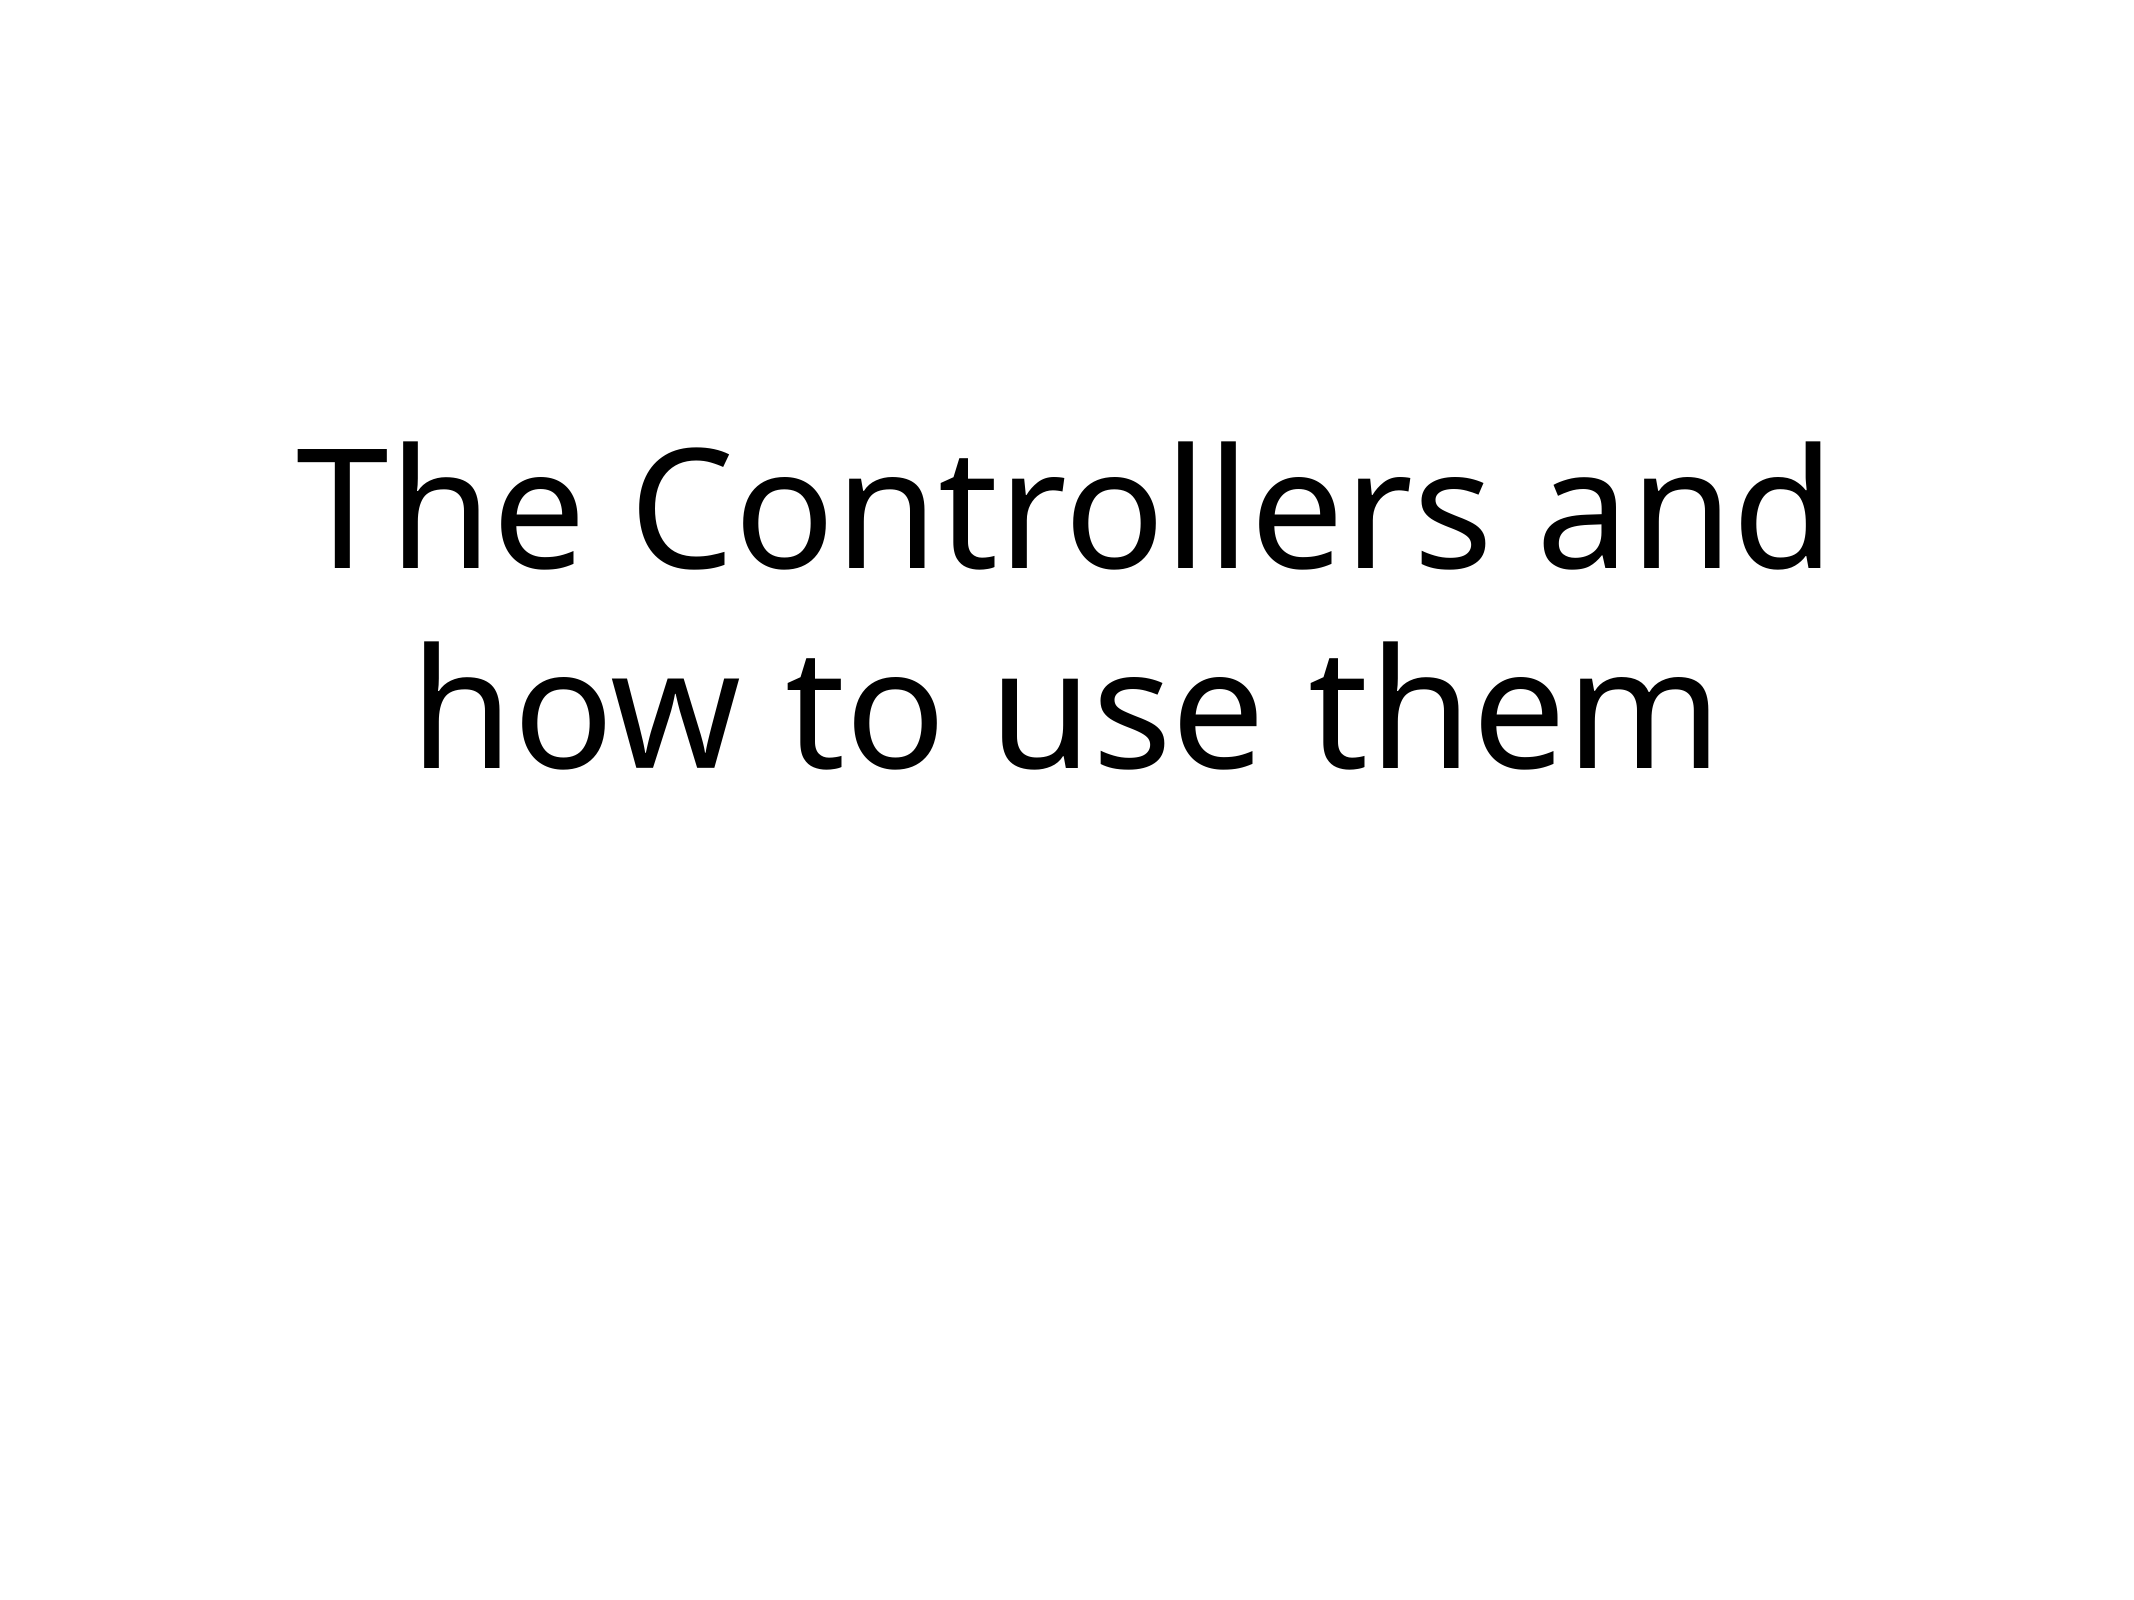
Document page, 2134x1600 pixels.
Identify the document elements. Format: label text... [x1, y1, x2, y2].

title The Controllers and how to use them [207, 268, 1926, 811]
